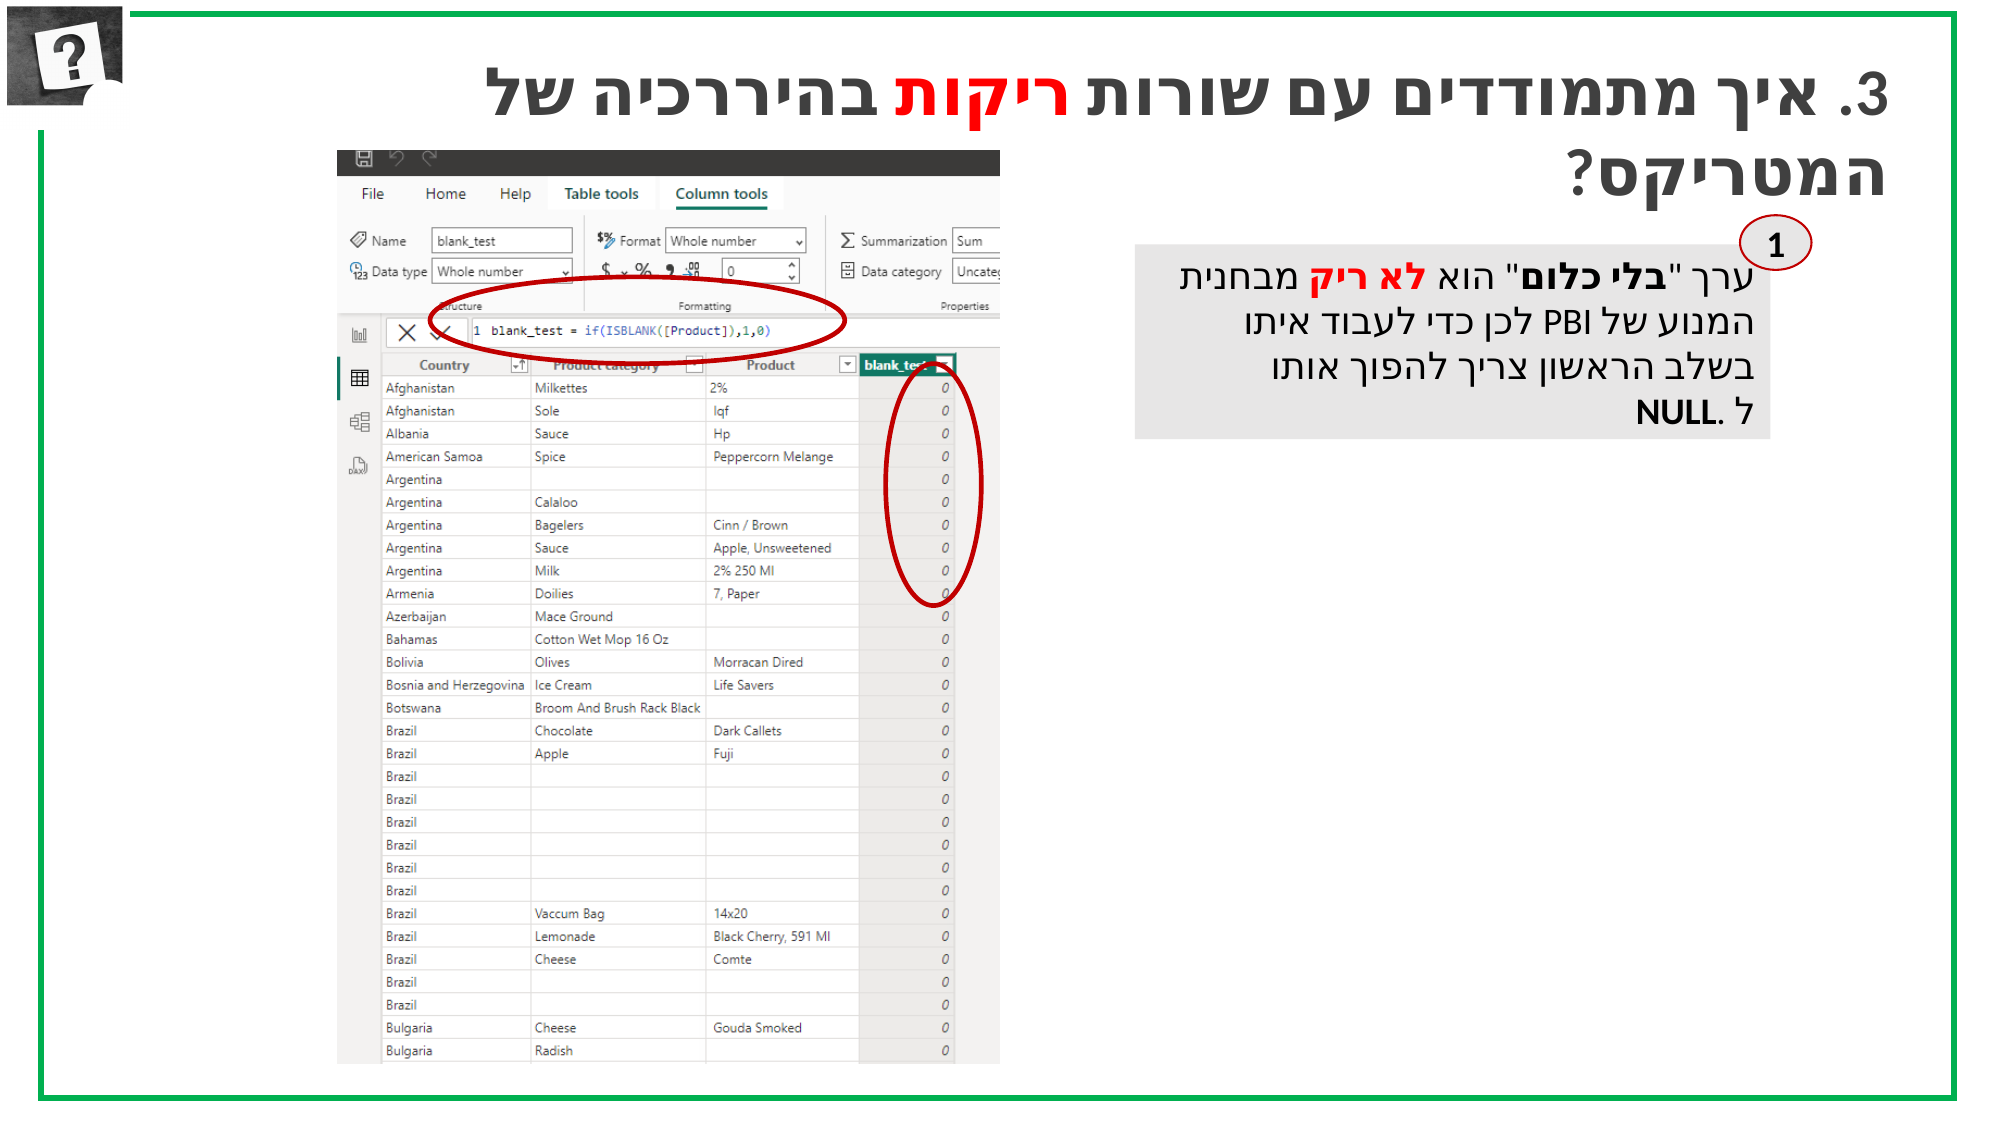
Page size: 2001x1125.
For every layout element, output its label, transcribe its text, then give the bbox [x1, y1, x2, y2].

text_box [40, 13, 1955, 1099]
picture [337, 150, 1000, 1064]
text_box ערך "בלי כלום" הוא לא ריק מבחנית המנוע של PBI לכן כדי לעבוד איתו בשלב הראשון צריך להפוך אותו ל .NULL [1134, 244, 1771, 440]
picture [0, 0, 130, 130]
text_box 1 [1738, 214, 1813, 271]
